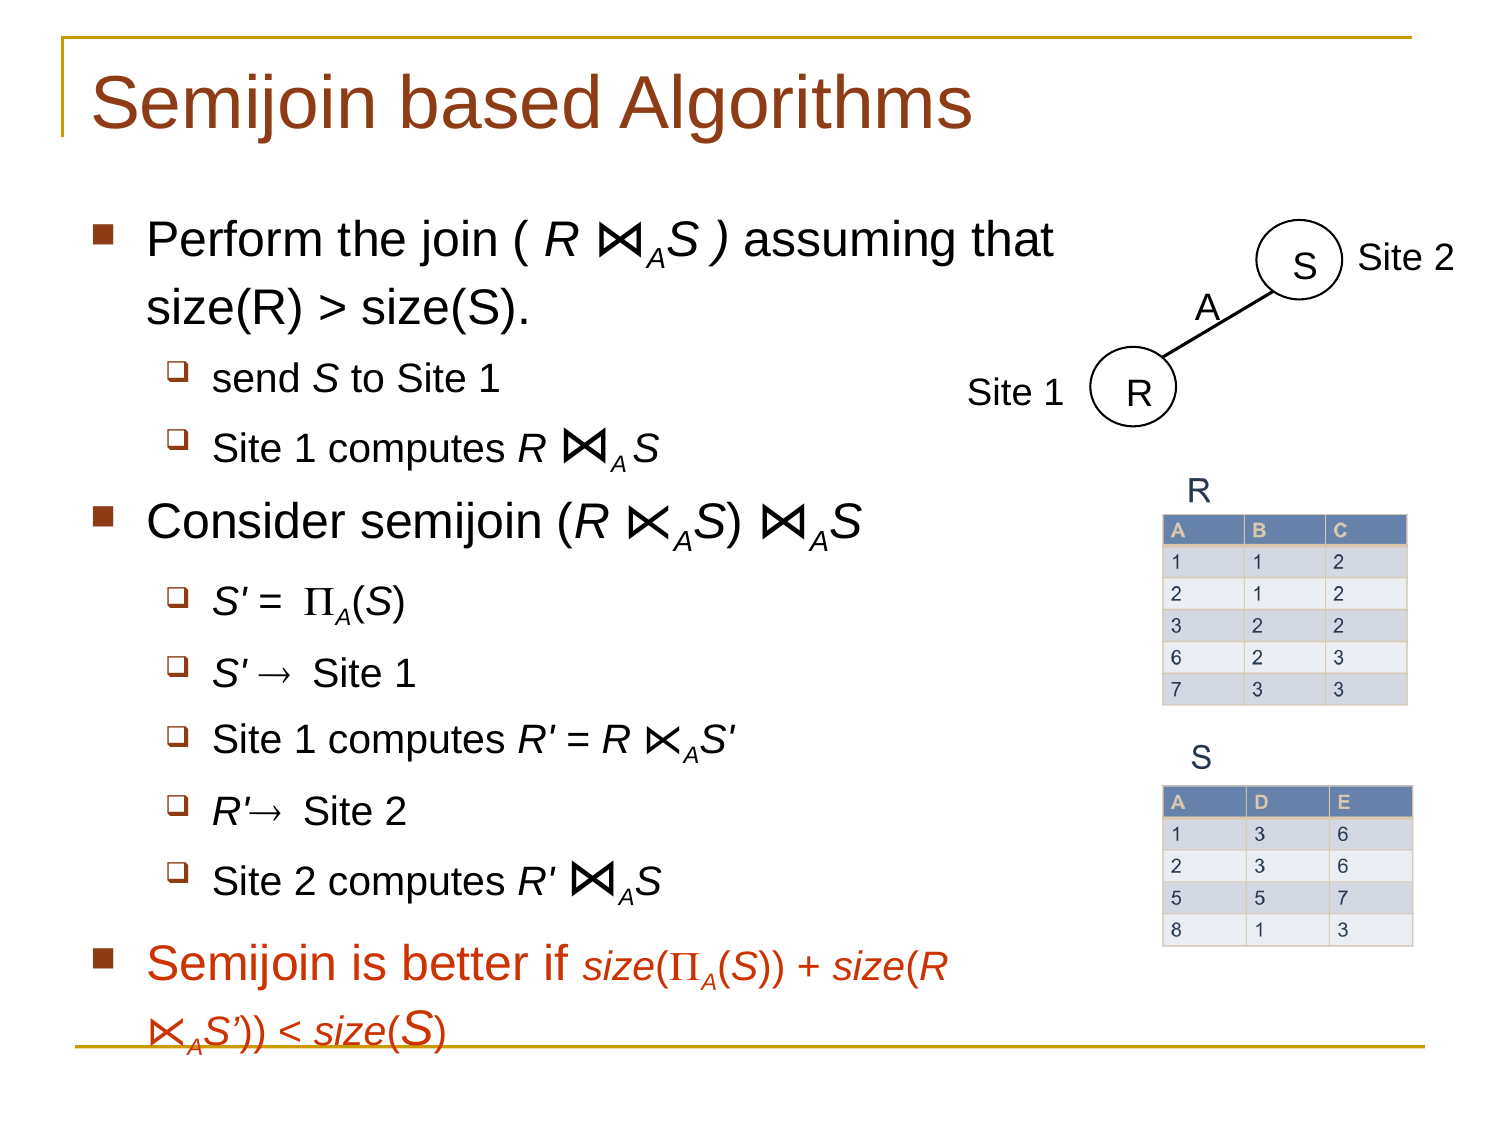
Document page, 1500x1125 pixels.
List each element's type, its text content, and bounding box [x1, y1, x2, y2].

text_box Site 2 [1346, 224, 1471, 285]
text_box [1089, 219, 1343, 427]
list Perform the join ( R ⋈AS ) assuming that size(R) > size(S). send S to Site 1 Site 1 computes R ⋈A S Consider semijoin (R ⋉AS) ⋈AS S' = A(S) S'  Site 1 Site 1 computes R' = R ⋉AS' R' Site 2 Site 2 computes R' ⋈AS Semijoin is better if size(A(S)) + size(R ⋉AS’)) < size(S) [74, 196, 1089, 953]
title Semijoin based Algorithms [74, 45, 1426, 224]
text_box Site 1 [952, 360, 1080, 421]
picture [1162, 459, 1415, 953]
